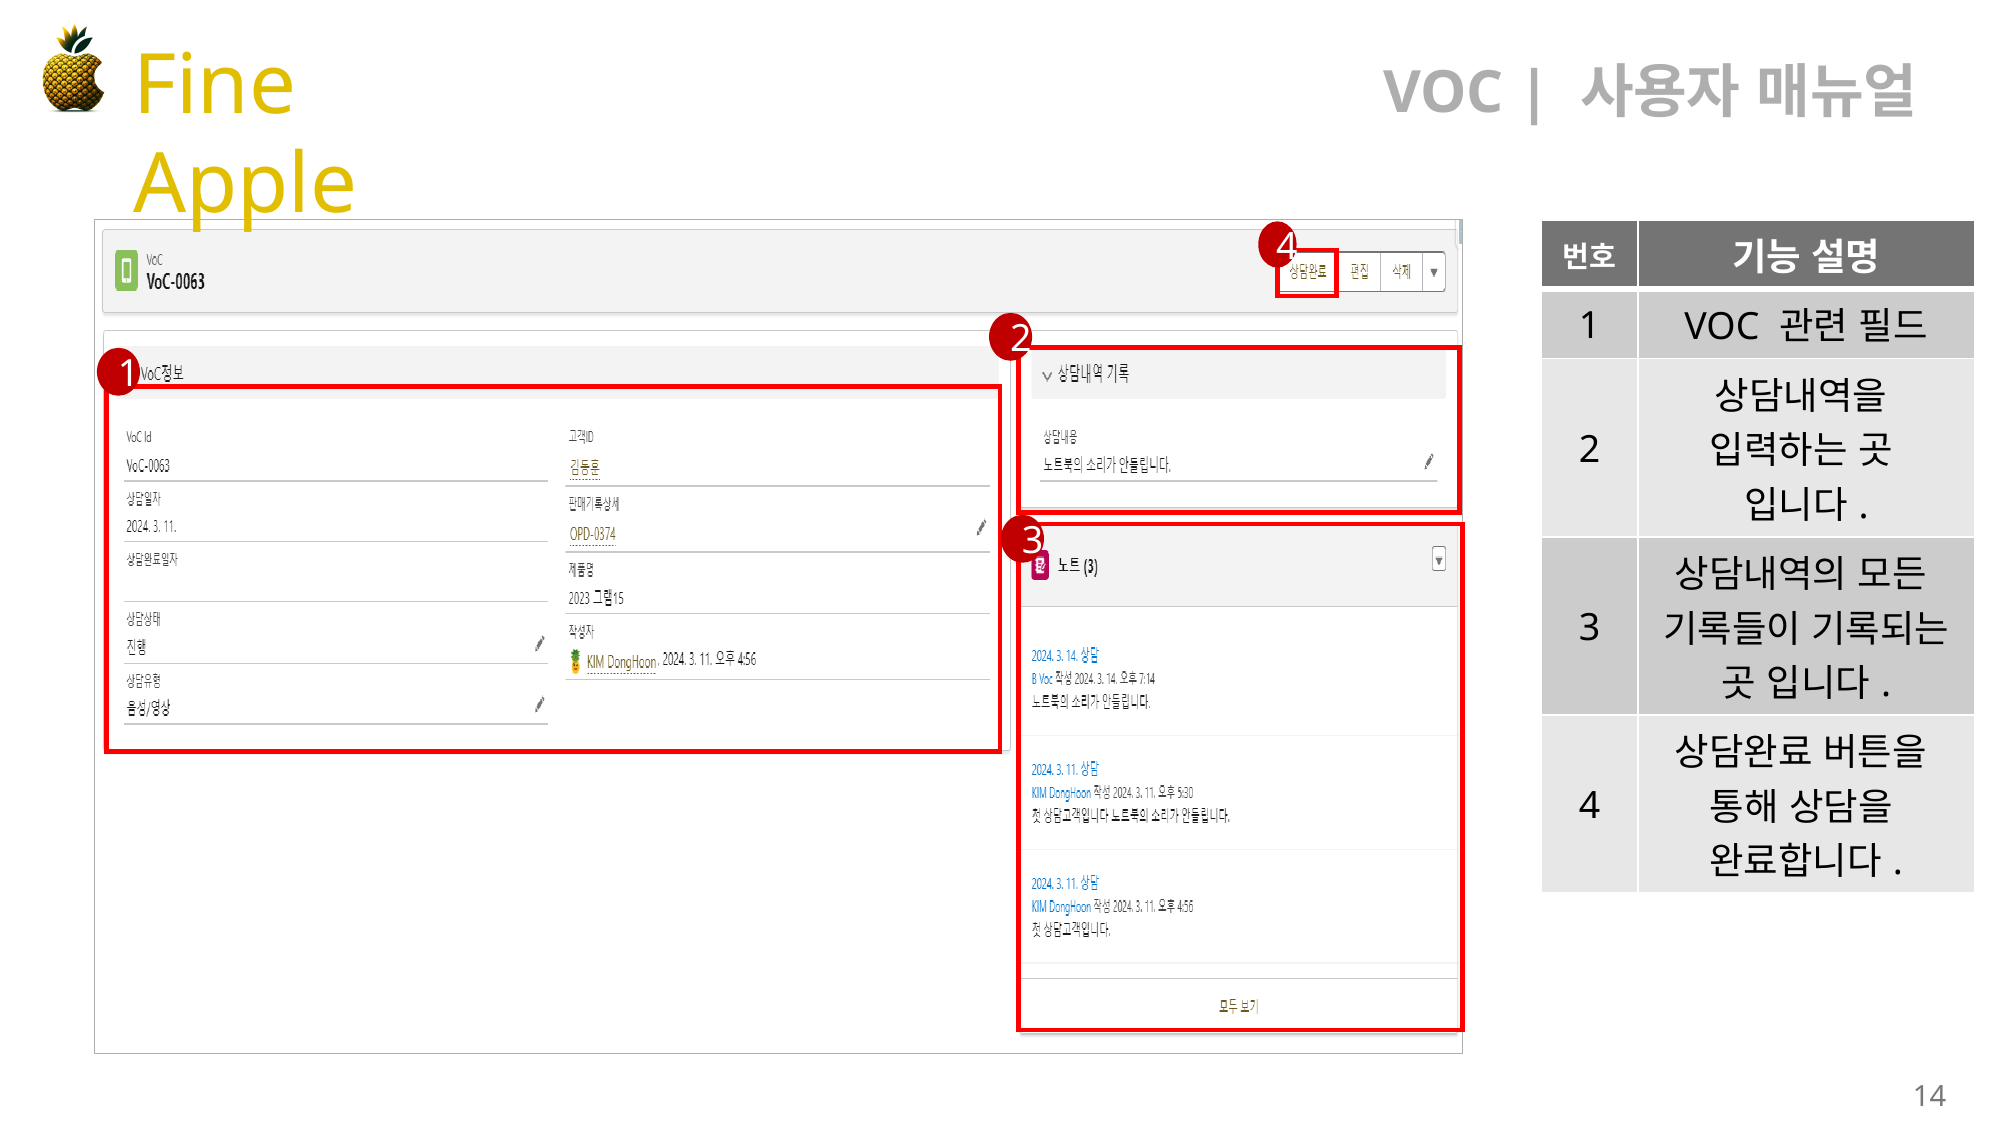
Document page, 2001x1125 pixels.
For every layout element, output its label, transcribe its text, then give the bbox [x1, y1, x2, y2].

text_box Fine Apple [118, 22, 545, 219]
text_box VOC | 사용자 매뉴얼 [1368, 46, 1960, 132]
table_cell 상담내역을 입력하는 곳 입니다. [1639, 359, 1974, 536]
table_header 번호 [1542, 221, 1637, 286]
slide_number 14 [1885, 1067, 1962, 1125]
table_cell 1 [1542, 292, 1637, 358]
table_cell 2 [1542, 359, 1637, 536]
table_header 기능 설명 [1639, 221, 1974, 286]
picture [94, 219, 1463, 1055]
table_cell 4 [1542, 716, 1637, 892]
table_cell 상담완료 버튼을 통해 상담을 완료합니다. [1639, 716, 1974, 892]
table_cell 3 [1542, 538, 1637, 714]
picture [27, 21, 119, 115]
table_cell 상담내역의 모든 기록들이 기록되는 곳 입니다. [1639, 538, 1974, 714]
table_cell VOC 관련 필드 [1639, 292, 1974, 358]
